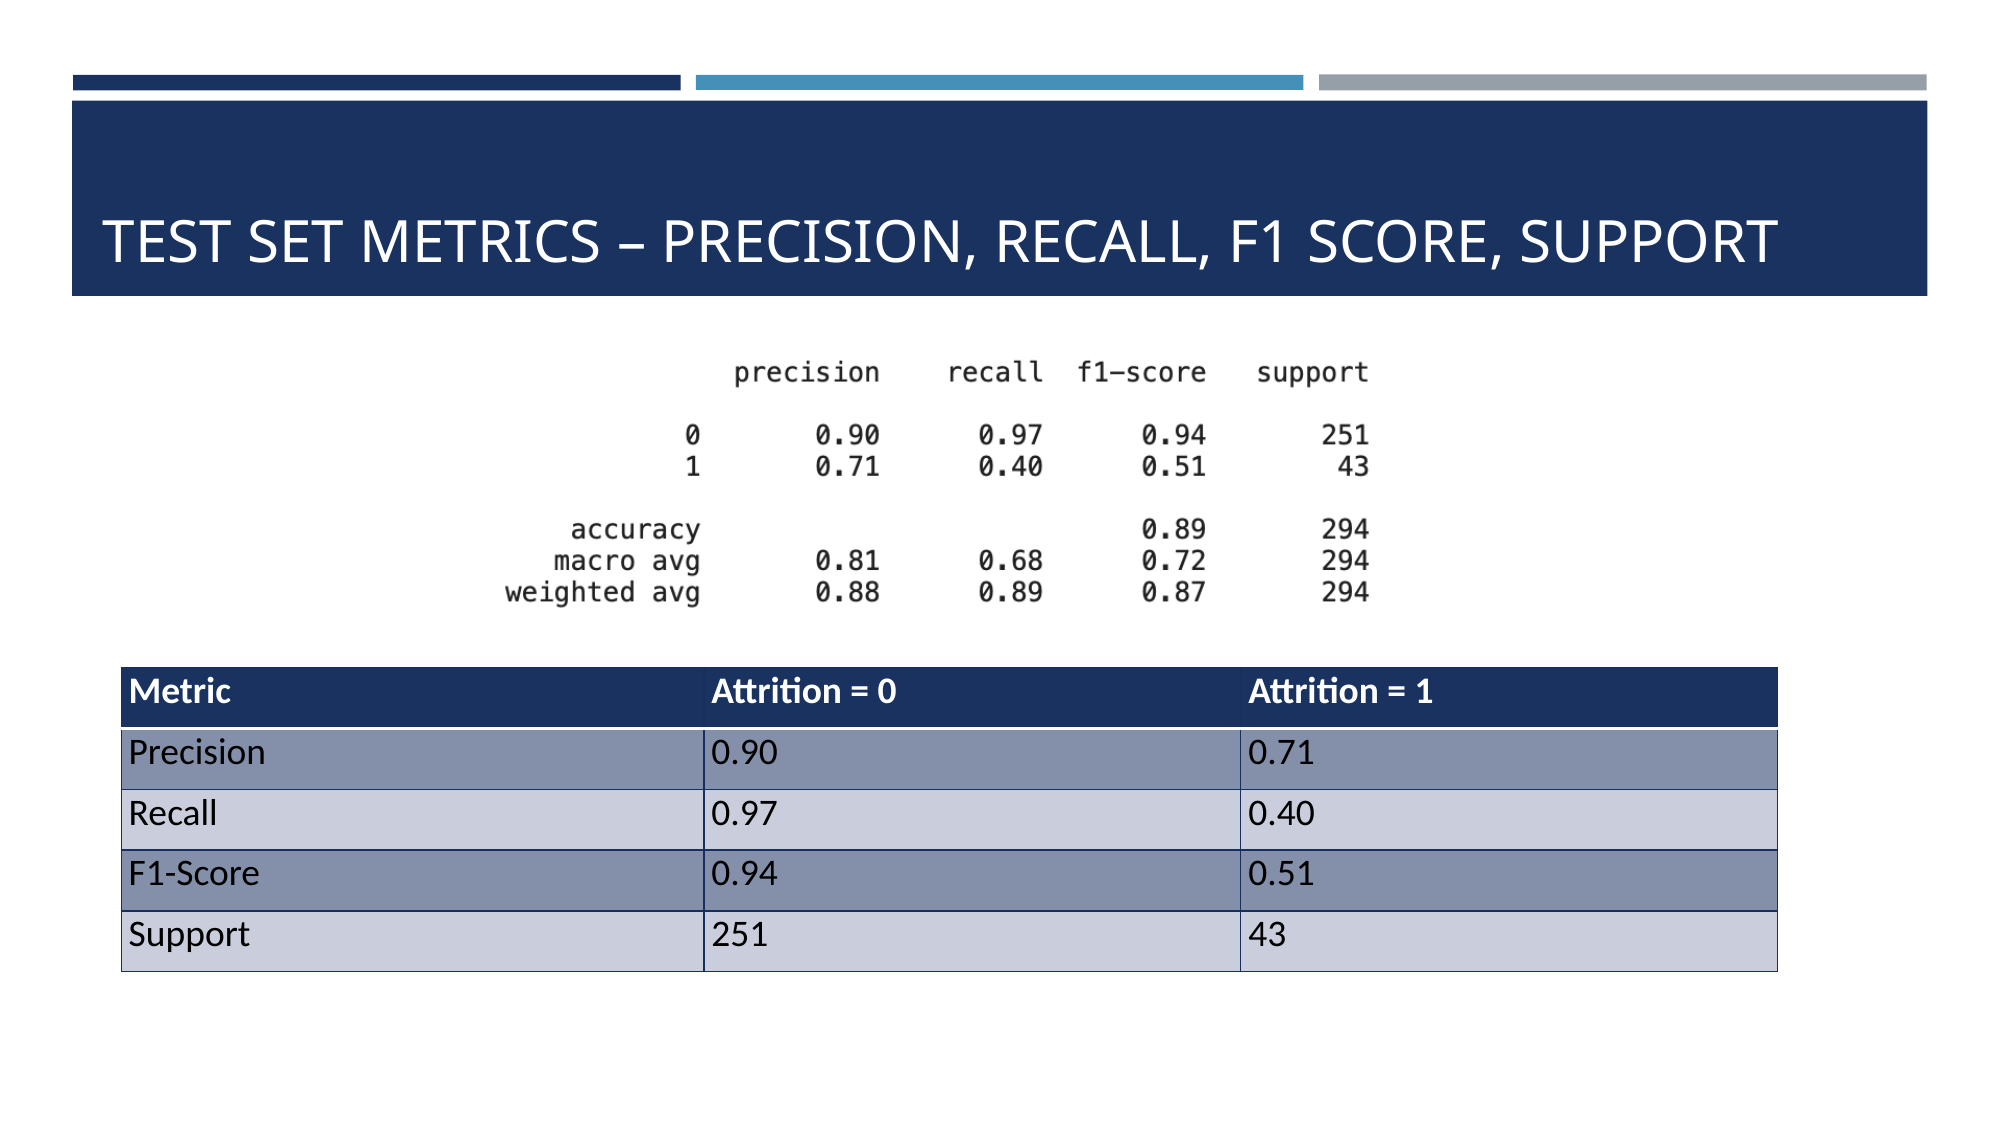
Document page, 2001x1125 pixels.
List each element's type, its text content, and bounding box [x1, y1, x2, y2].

picture [497, 346, 1402, 614]
table_cell 43 [1241, 912, 1777, 971]
list [94, 357, 1906, 962]
table_cell 0.94 [705, 851, 1240, 910]
table_header Attrition = 1 [1241, 668, 1777, 727]
table_cell 0.97 [705, 790, 1240, 849]
table_header Metric [122, 668, 703, 727]
table_cell Recall [122, 790, 703, 849]
table_cell 0.71 [1241, 730, 1777, 789]
table_cell 0.90 [705, 730, 1240, 789]
title Test set metrics – precision, recall, f1 score, Support [94, 114, 1906, 282]
table_cell Support [122, 912, 703, 971]
table_cell 0.40 [1241, 790, 1777, 849]
table_cell 251 [705, 912, 1240, 971]
table_cell 0.51 [1241, 851, 1777, 910]
table_cell F1-Score [122, 851, 703, 910]
table_cell Precision [122, 730, 703, 789]
table_header Attrition = 0 [705, 668, 1240, 727]
